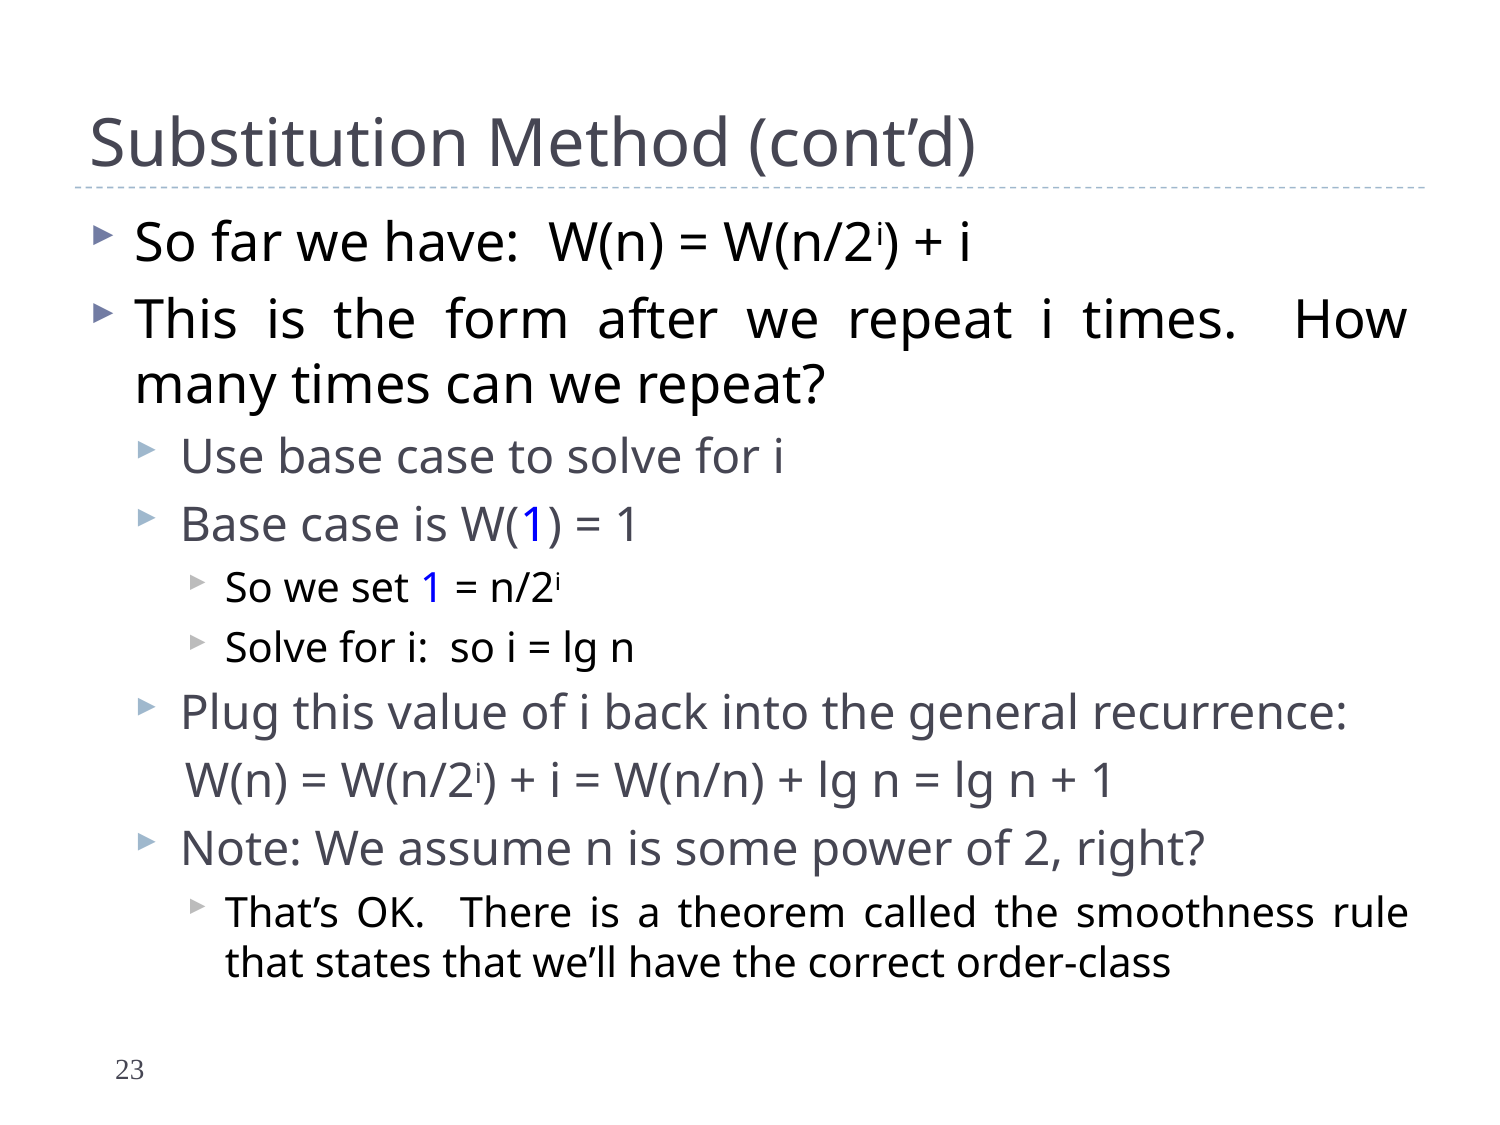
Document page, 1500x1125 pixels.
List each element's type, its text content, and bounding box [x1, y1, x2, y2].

slide_number 23 [100, 1042, 426, 1103]
title Substitution Method (cont’d) [75, 24, 1425, 188]
list So far we have: W(n) = W(n/2i) + i This is the form after we repeat i times. How many times can we repeat? Use base case to solve for i Base case is W(1) = 1 So we set 1 = n/2i Solve for i: so i = lg n Plug this value of i back into the general recurrence: W(n) = W(n/2i) + i = W(n/n) + lg n = lg n + 1 Note: We assume n is some power of 2, right? That’s OK. There is a theorem called the smoothness rule that states that we’ll have the correct order-class [75, 200, 1425, 1010]
